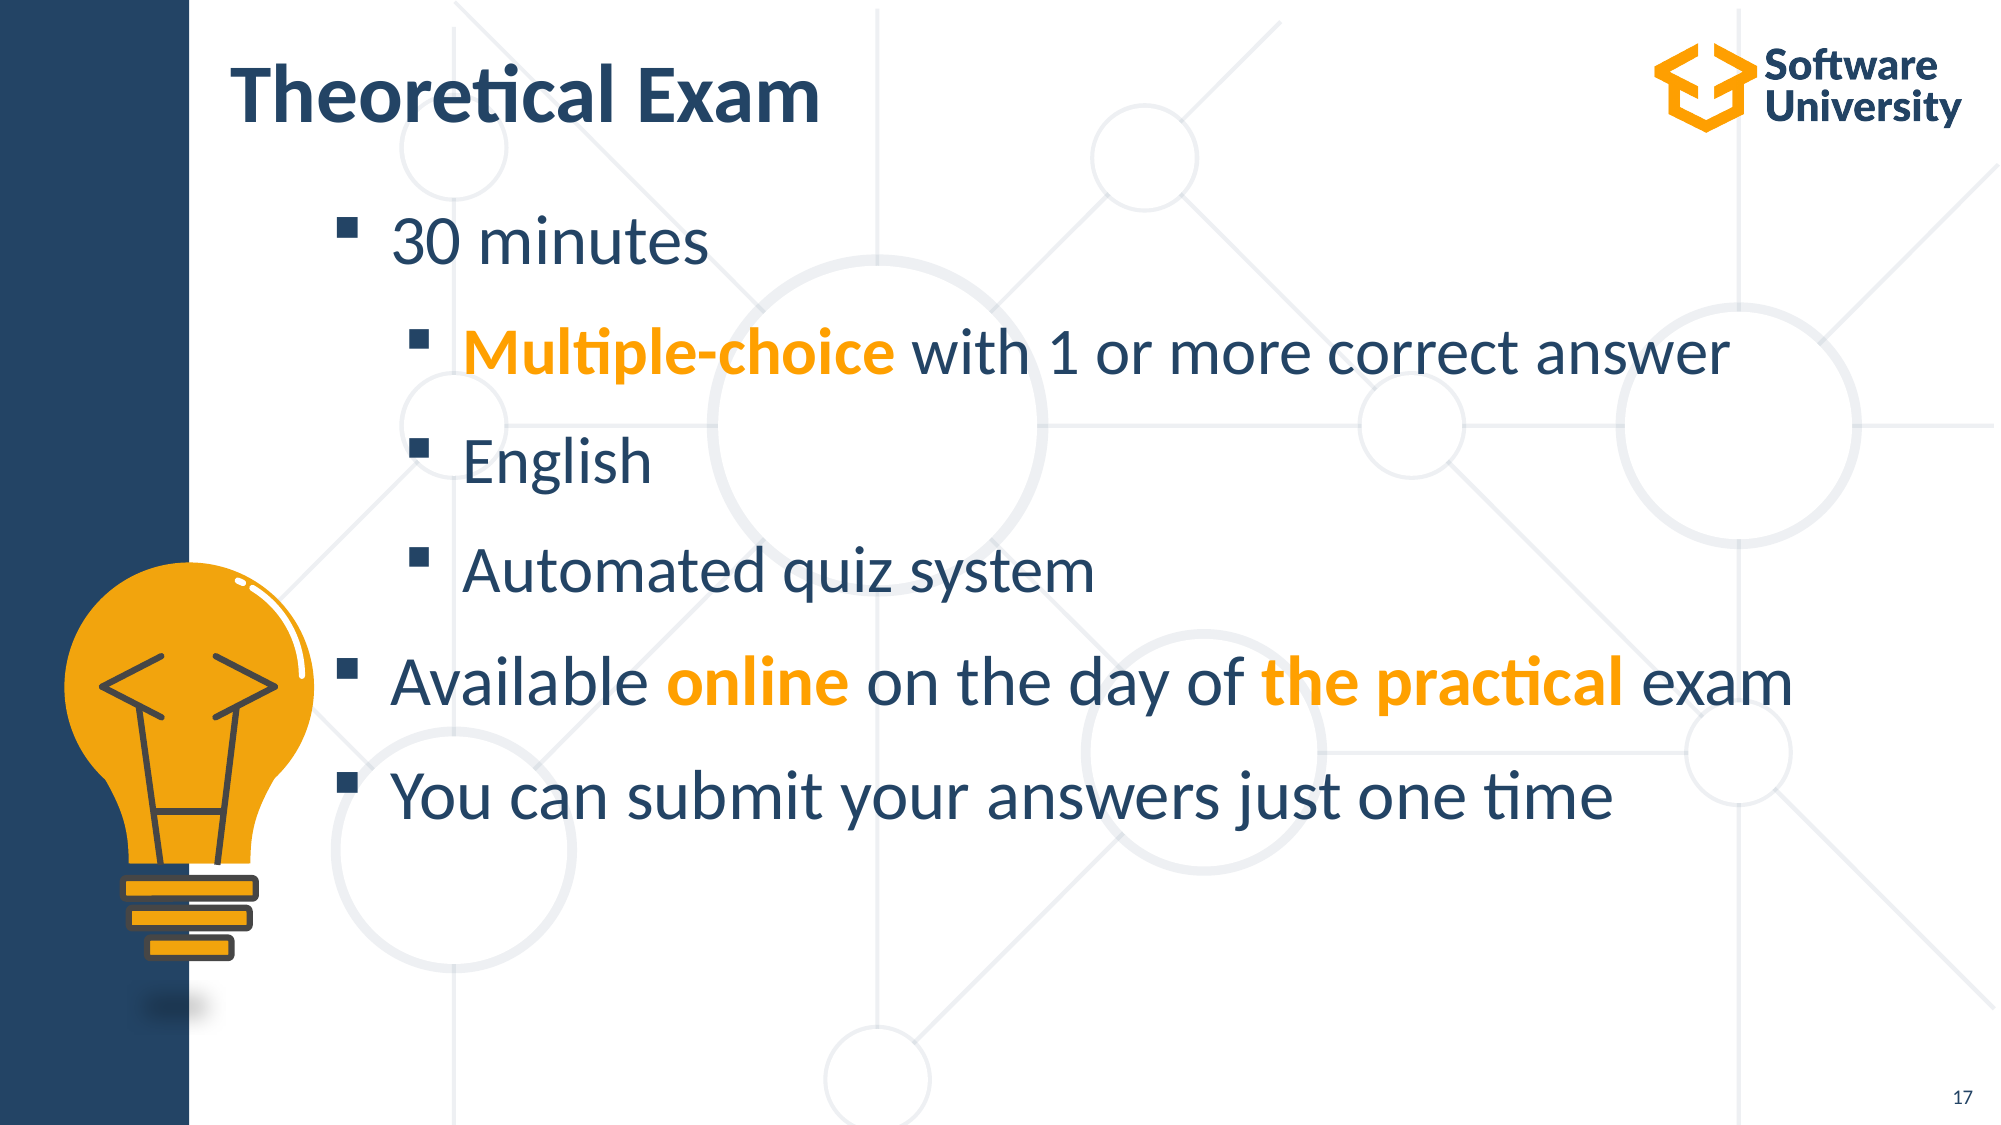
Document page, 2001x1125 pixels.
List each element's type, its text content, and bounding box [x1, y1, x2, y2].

list 30 minutes Multiple-choice with 1 or more correct answer English Automated quiz system Available online on the day of the practical exam You can submit your answers just one time [313, 183, 2000, 1094]
text_box 17 [1927, 1067, 1989, 1117]
picture [1641, 31, 1973, 145]
title Theoretical Exam [212, 16, 1628, 162]
